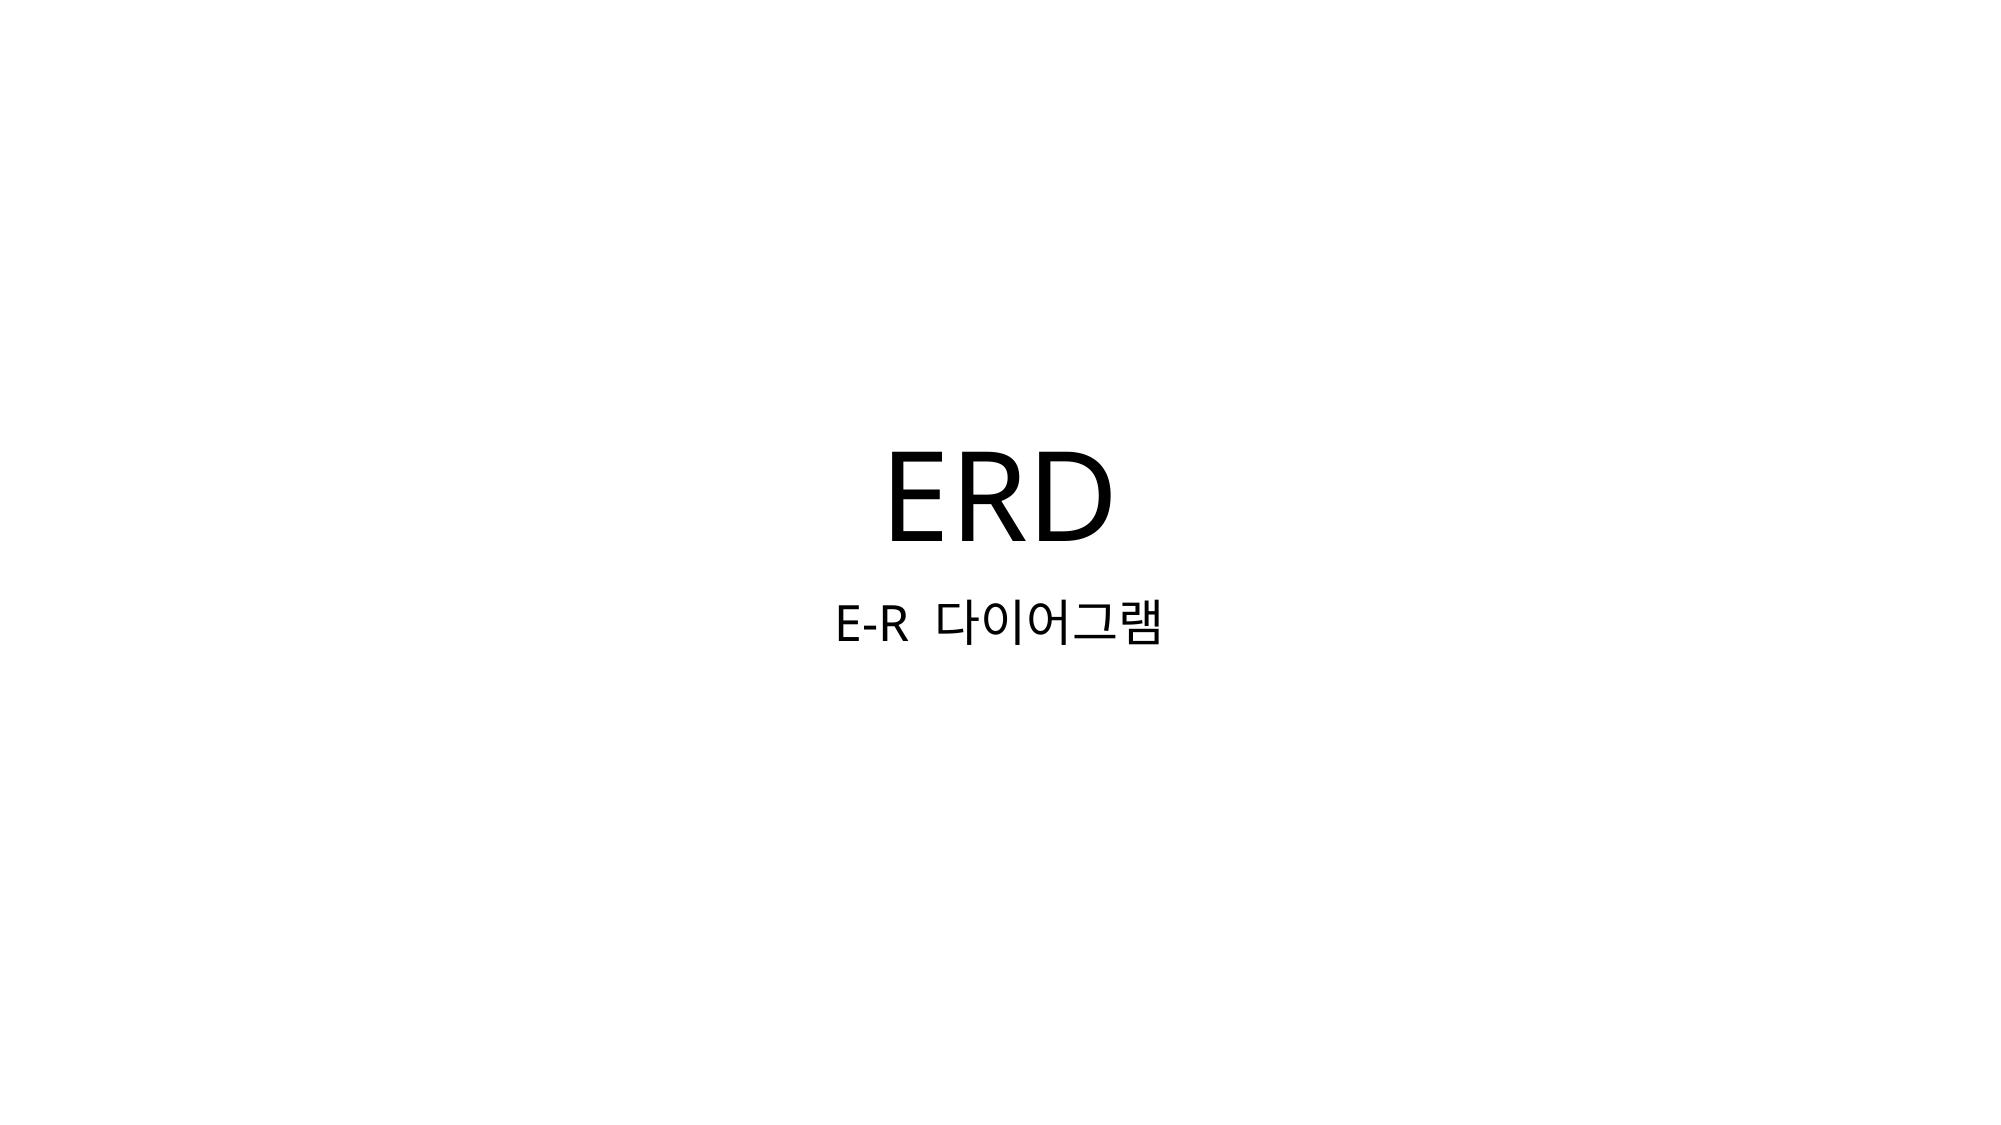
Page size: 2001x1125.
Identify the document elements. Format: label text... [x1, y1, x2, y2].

subtitle E-R 다이어그램 [249, 590, 1750, 863]
title ERD [249, 184, 1750, 576]
